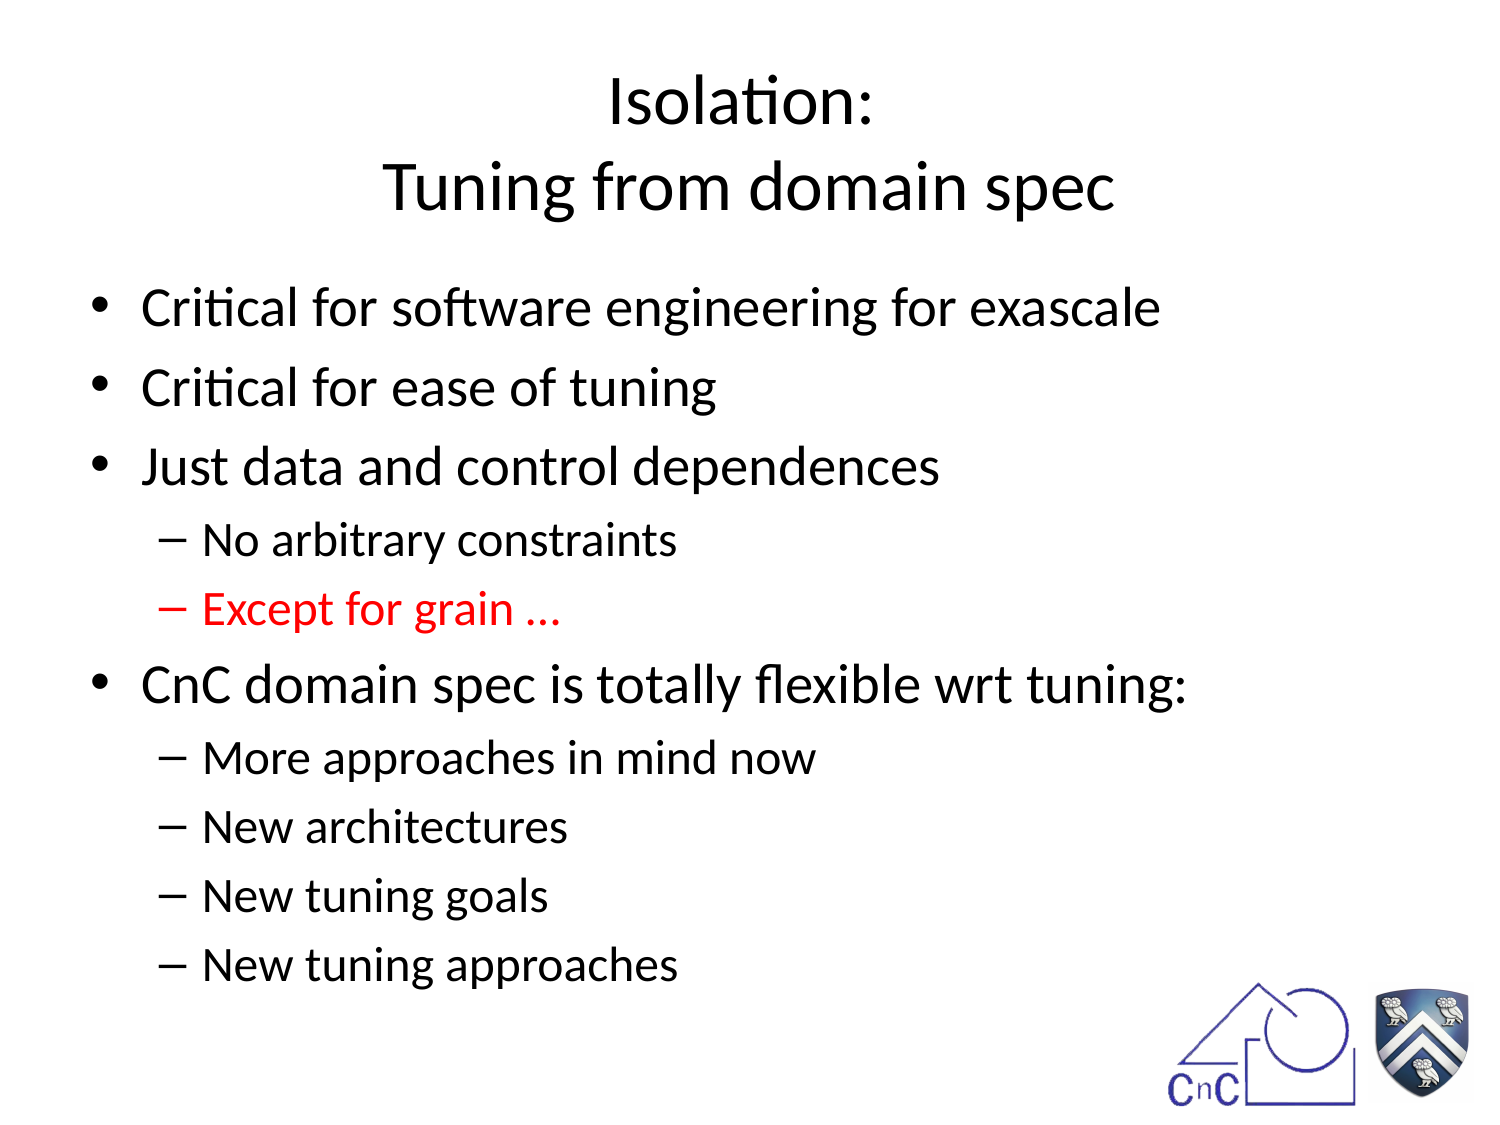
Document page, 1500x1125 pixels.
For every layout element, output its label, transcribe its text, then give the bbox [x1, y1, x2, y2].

title Isolation: Tuning from domain spec [75, 45, 1425, 233]
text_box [1167, 981, 1474, 1107]
list Critical for software engineering for exascale Critical for ease of tuning Just data and control dependences No arbitrary constraints Except for grain … CnC domain spec is totally flexible wrt tuning: More approaches in mind now New architectures New tuning goals New tuning approaches [75, 262, 1425, 1005]
